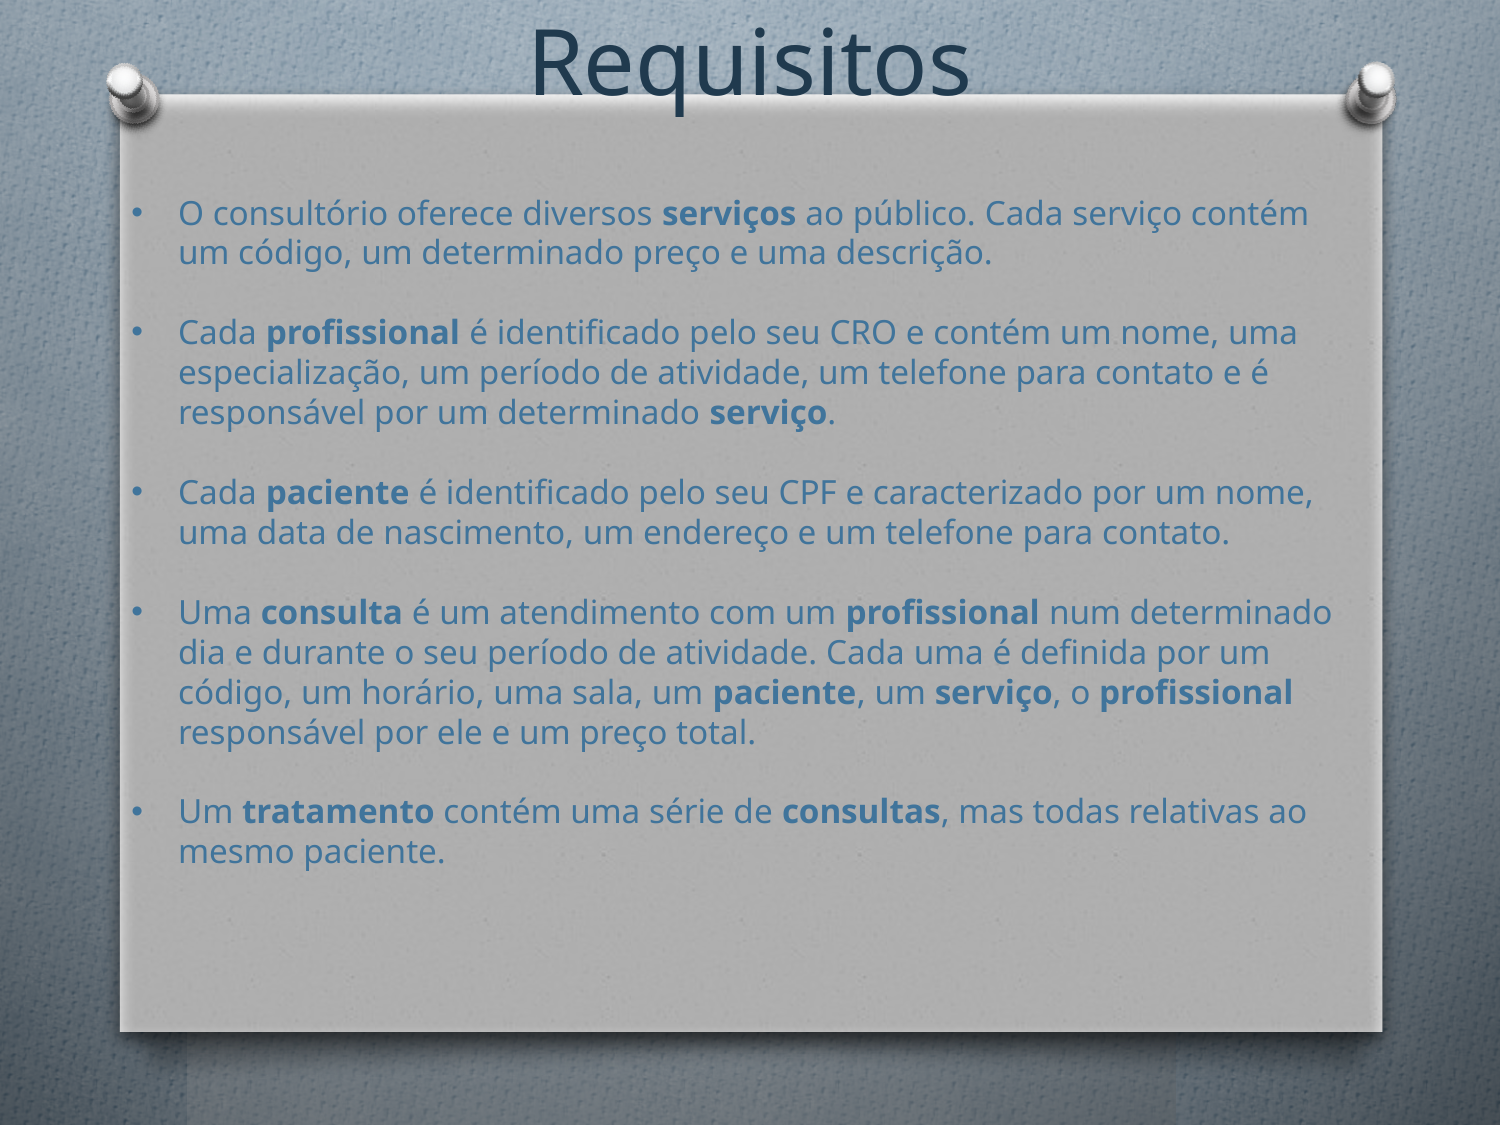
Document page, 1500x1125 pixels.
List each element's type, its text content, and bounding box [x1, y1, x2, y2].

text_box O consultório oferece diversos serviços ao público. Cada serviço contém um código, um determinado preço e uma descrição. Cada profissional é identificado pelo seu CRO e contém um nome, uma especialização, um período de atividade, um telefone para contato e é responsável por um determinado serviço. Cada paciente é identificado pelo seu CPF e caracterizado por um nome, uma data de nascimento, um endereço e um telefone para contato. Uma consulta é um atendimento com um profissional num determinado dia e durante o seu período de atividade. Cada uma é definida por um código, um horário, uma sala, um paciente, um serviço, o profissional responsável por ele e um preço total. Um tratamento contém uma série de consultas, mas todas relativas ao mesmo paciente. [116, 184, 1381, 878]
picture [1322, 35, 1439, 156]
picture [75, 29, 178, 153]
title Requisitos [178, 0, 1322, 158]
